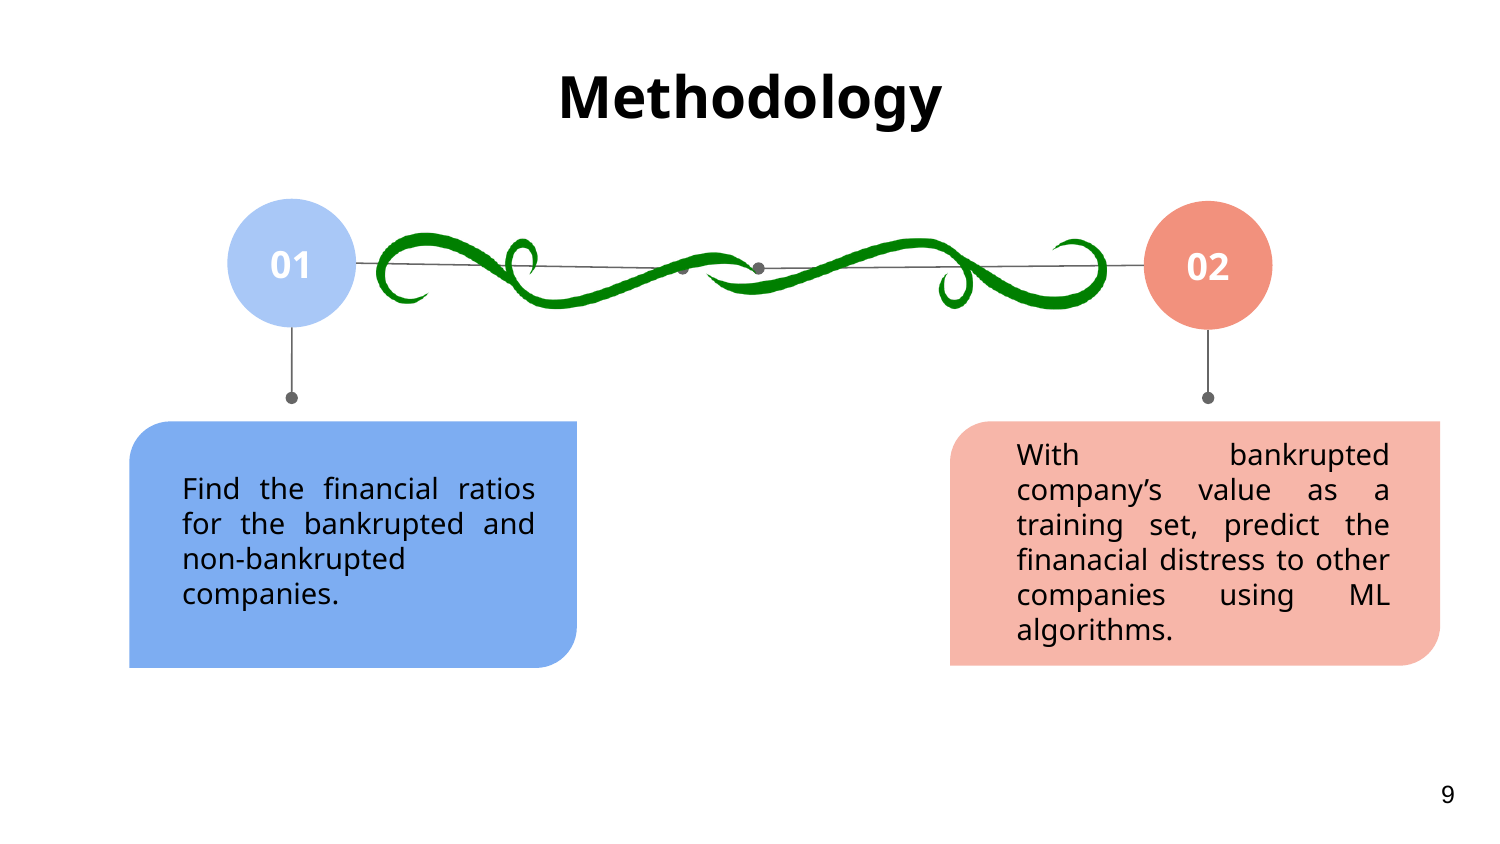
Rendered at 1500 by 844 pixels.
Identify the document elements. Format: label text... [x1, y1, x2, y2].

title Methodology [75, 64, 1425, 126]
text_box [1410, 419, 1443, 667]
picture [376, 88, 1107, 454]
text_box [947, 462, 996, 668]
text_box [128, 198, 551, 721]
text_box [1001, 200, 1406, 723]
text_box [556, 462, 579, 665]
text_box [1110, 265, 1144, 269]
text_box 9 [1426, 771, 1470, 816]
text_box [355, 262, 371, 269]
